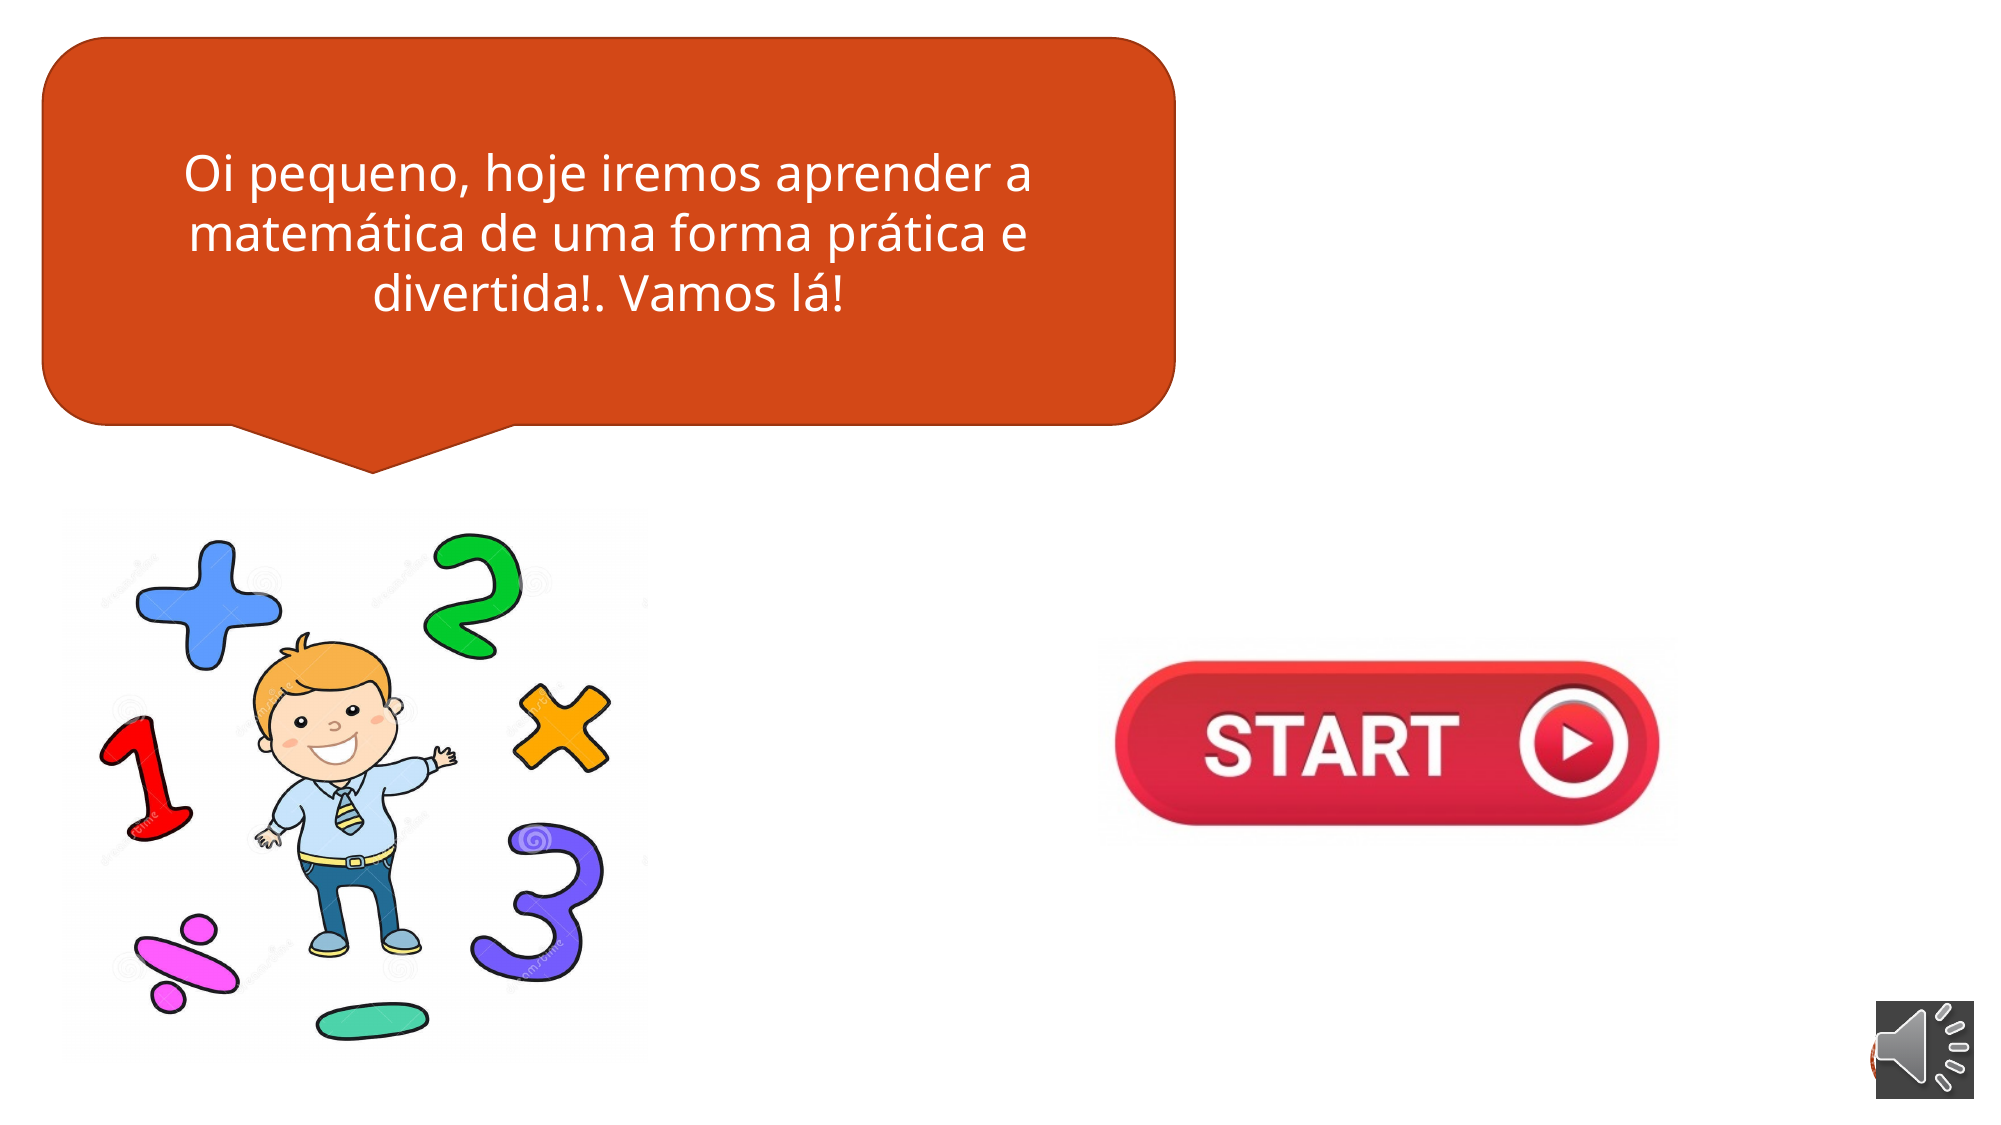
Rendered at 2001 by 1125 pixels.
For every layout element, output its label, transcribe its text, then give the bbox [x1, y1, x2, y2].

picture [1098, 637, 1678, 846]
text_box Oi pequeno, hoje iremos aprender a matemática de uma forma prática e divertida!. Vamos lá! [41, 36, 1176, 475]
picture [62, 508, 648, 1063]
picture [1875, 1000, 1975, 1100]
